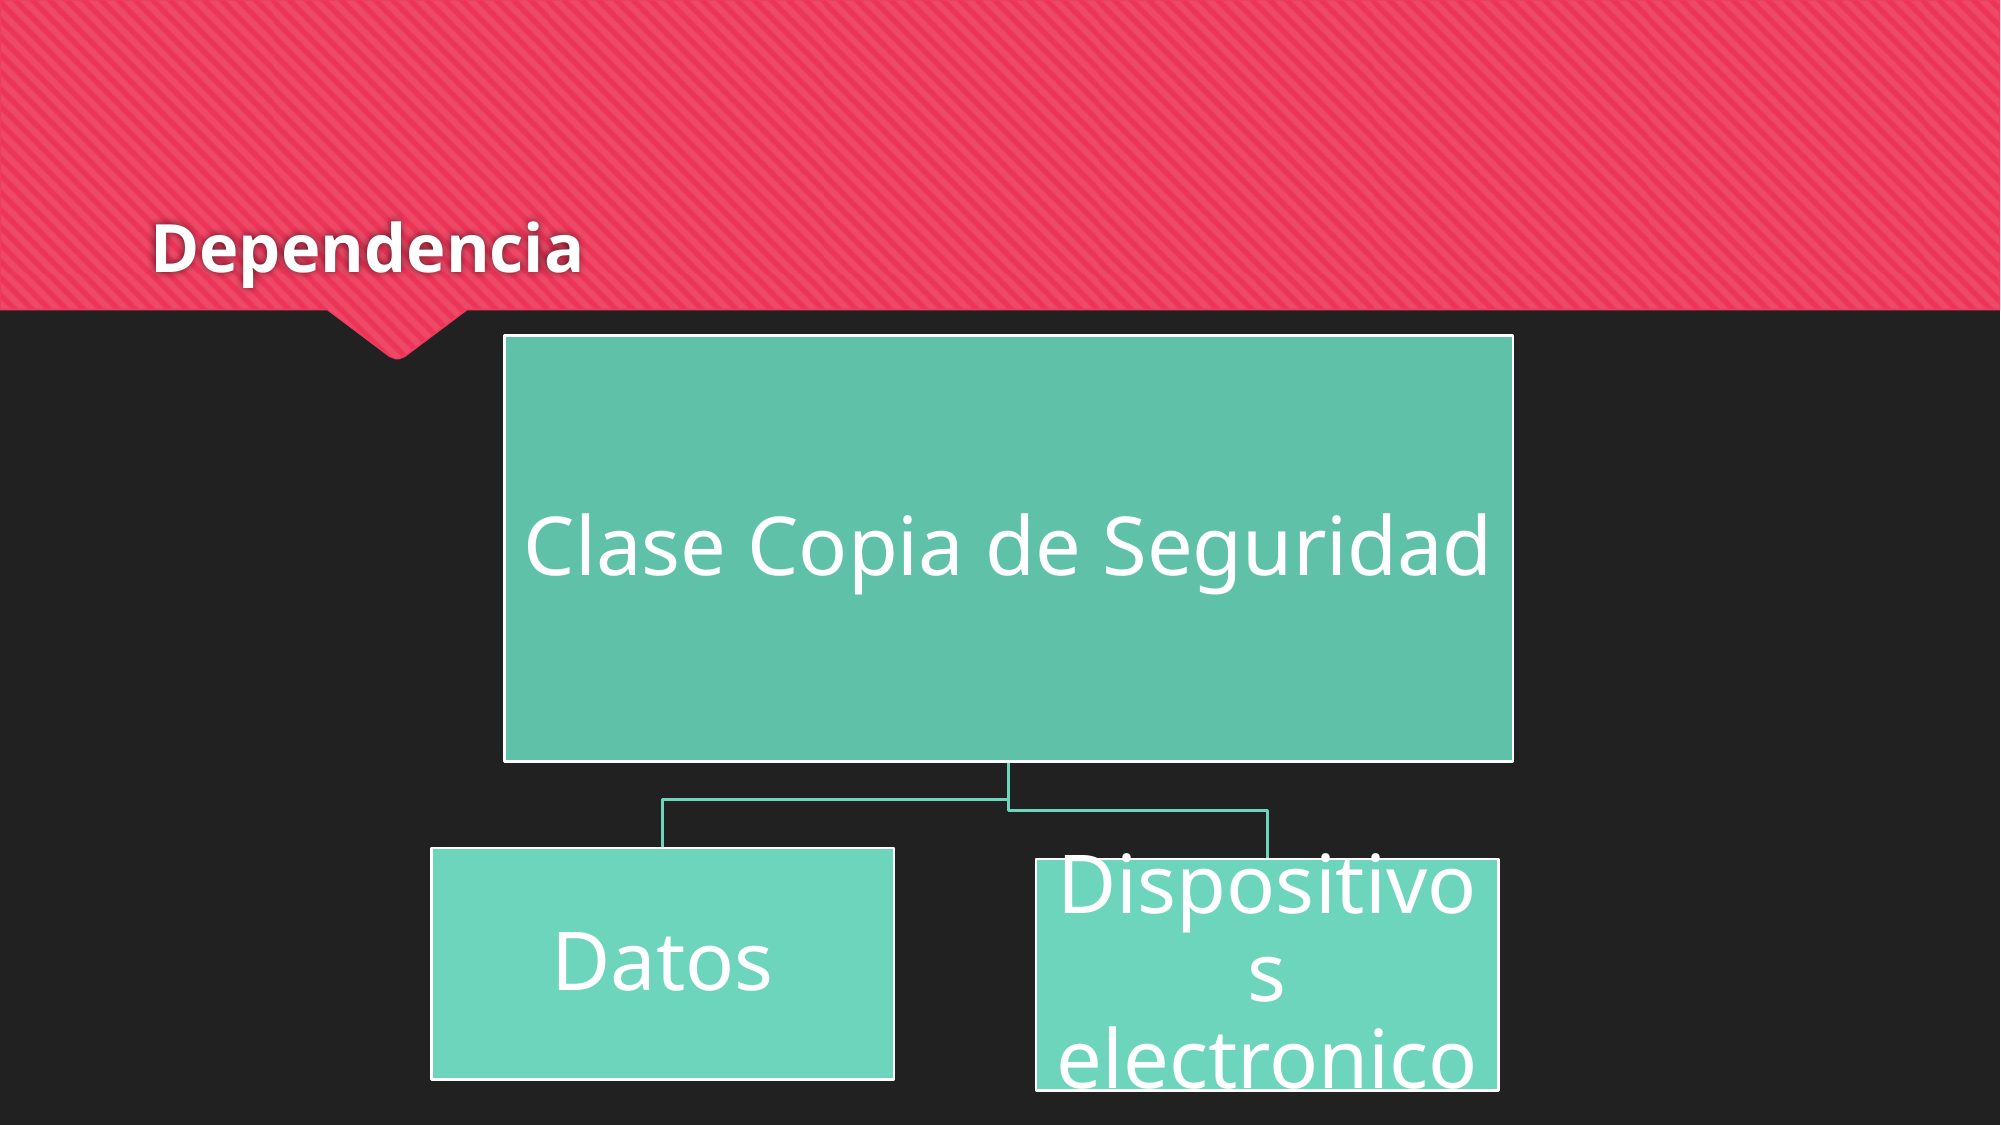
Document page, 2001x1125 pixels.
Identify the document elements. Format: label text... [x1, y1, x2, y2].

title Dependencia [74, 75, 661, 294]
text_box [108, 335, 1867, 1092]
